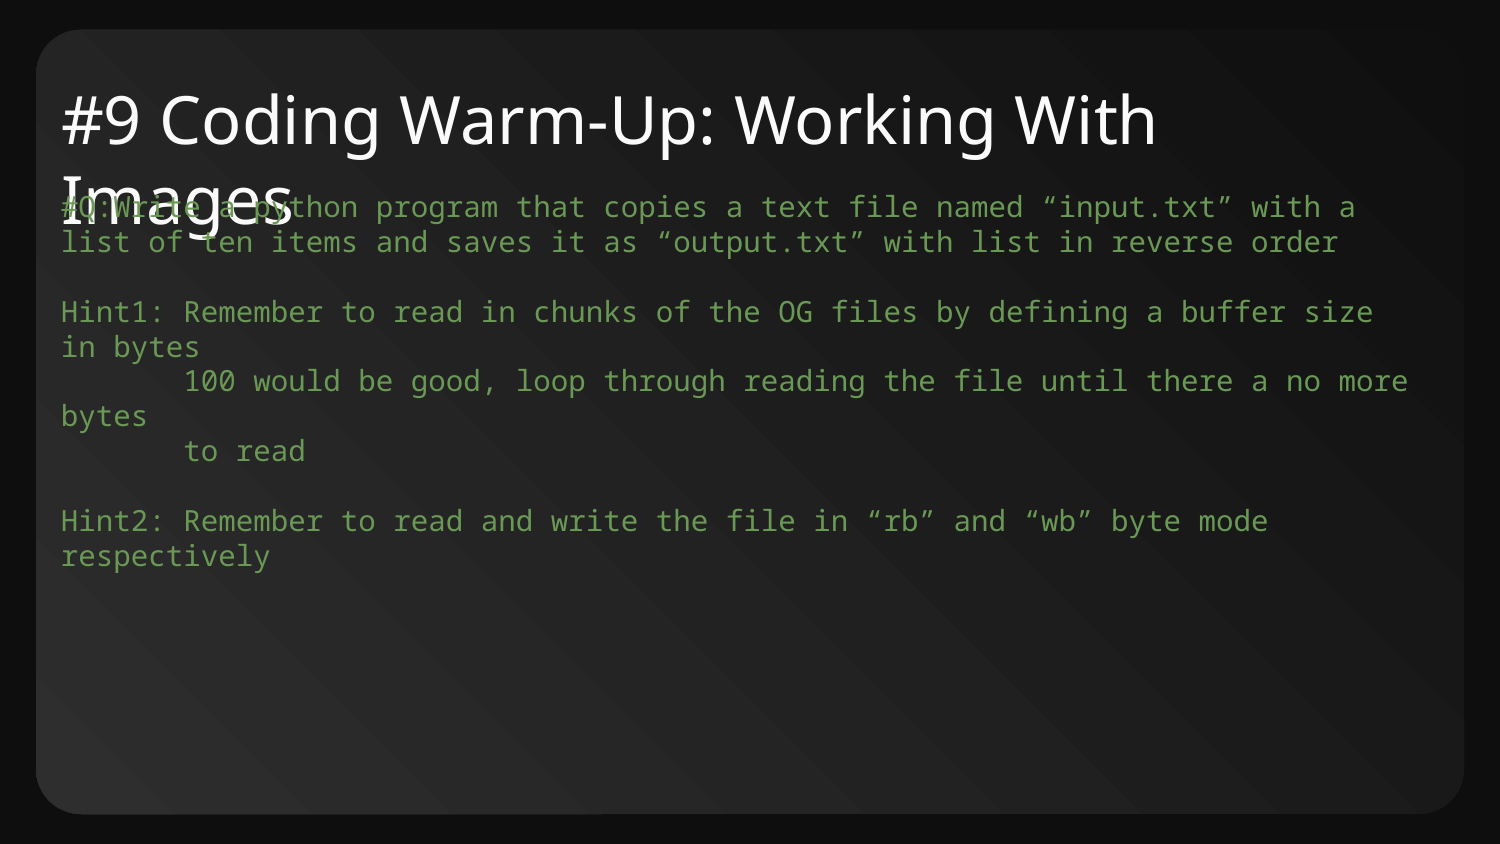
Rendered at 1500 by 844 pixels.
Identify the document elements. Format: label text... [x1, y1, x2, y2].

title #9 Coding Warm-Up: Working With Images [46, 62, 1310, 157]
text_box #Q:Write a python program that copies a text file named “input.txt” with a list of ten items and saves it as “output.txt” with list in reverse order Hint1: Remember to read in chunks of the OG files by defining a buffer size in bytes 100 would be good, loop through reading the file until there a no more bytes to read Hint2: Remember to read and write the file in “rb” and “wb” byte mode respectively [46, 180, 1434, 615]
